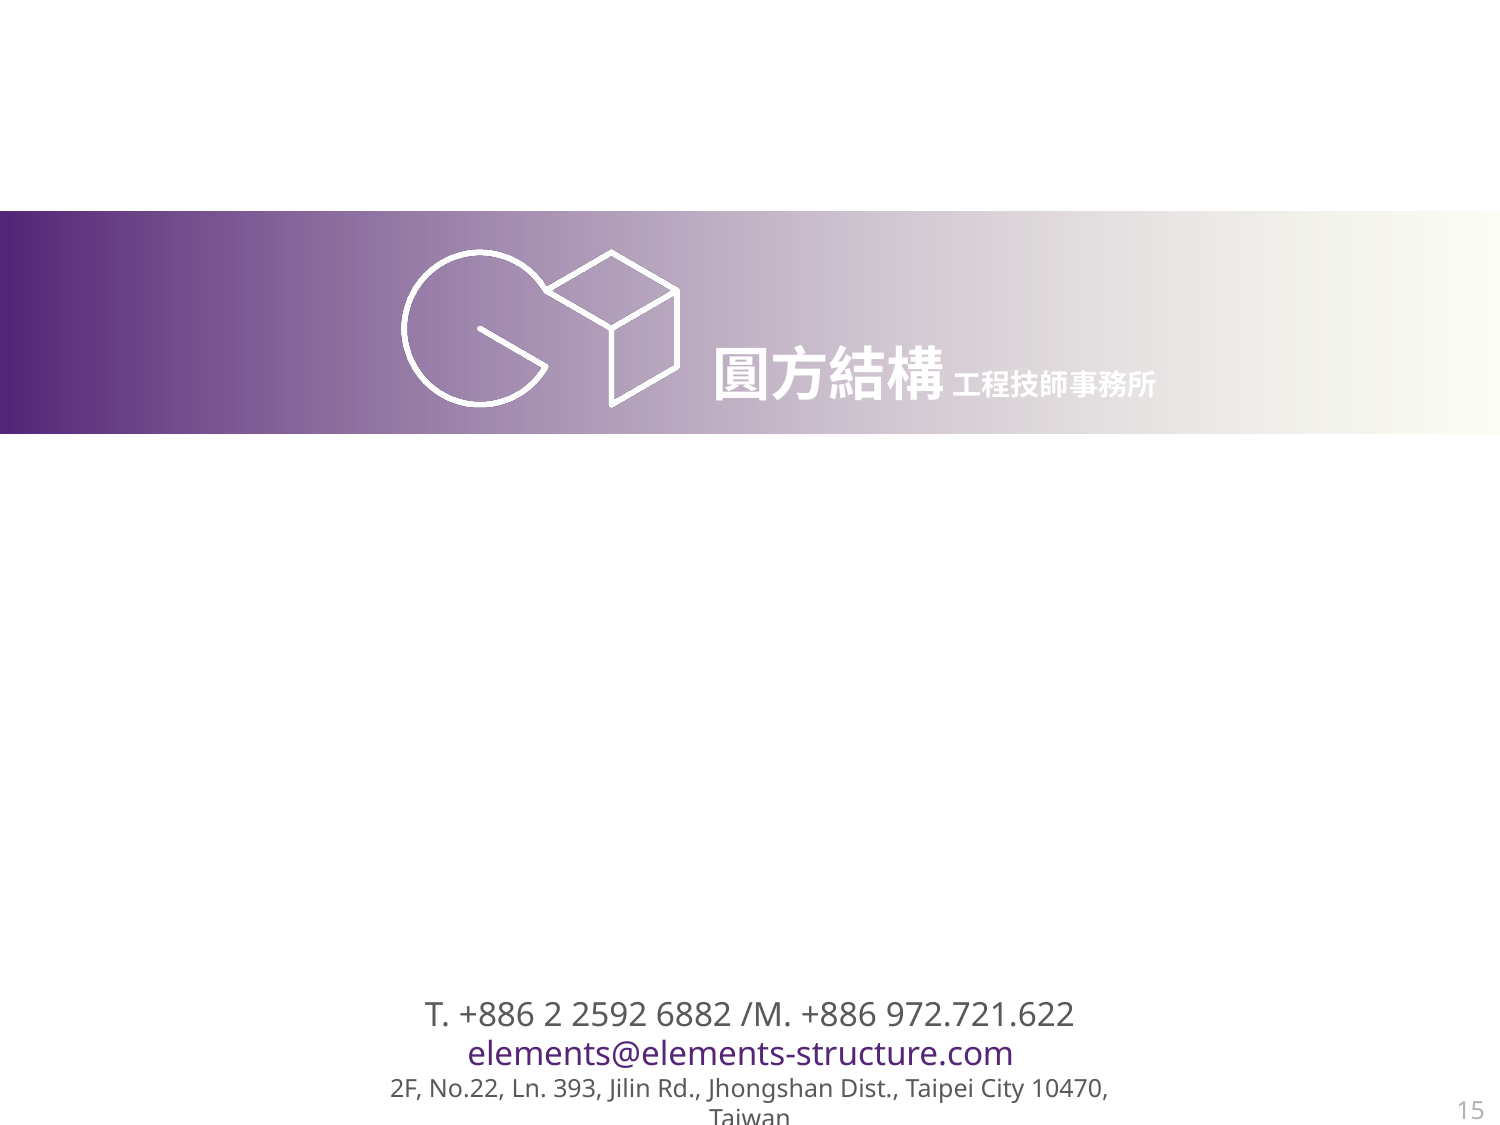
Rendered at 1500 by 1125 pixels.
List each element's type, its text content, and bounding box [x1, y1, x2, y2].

slide_number 15 [1162, 1081, 1500, 1125]
picture [401, 249, 680, 408]
